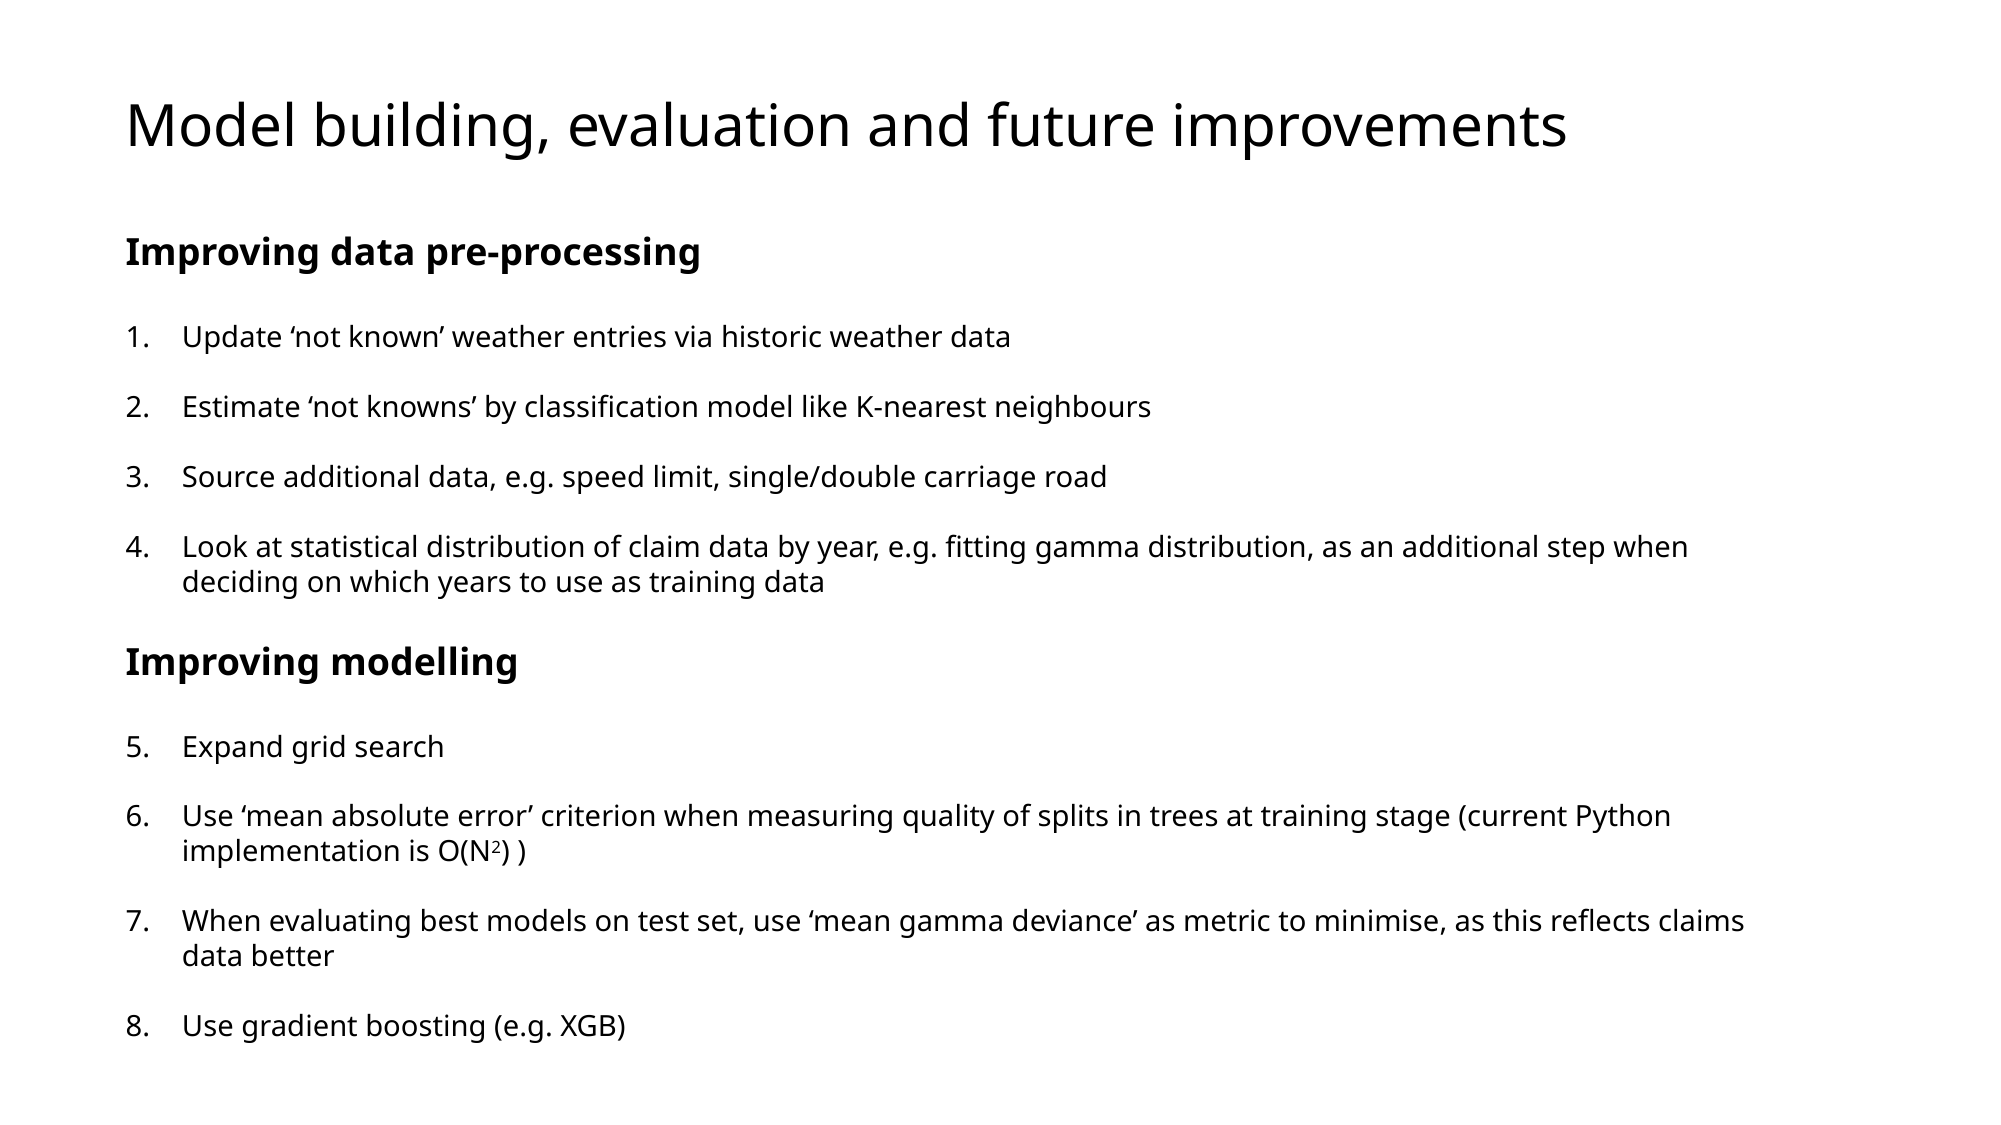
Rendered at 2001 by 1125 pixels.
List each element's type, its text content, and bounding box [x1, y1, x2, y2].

text_box Model building, evaluation and future improvements Improving data pre-processing Update ‘not known’ weather entries via historic weather data Estimate ‘not knowns’ by classification model like K-nearest neighbours Source additional data, e.g. speed limit, single/double carriage road Look at statistical distribution of claim data by year, e.g. fitting gamma distribution, as an additional step when deciding on which years to use as training data Improving modelling Expand grid search Use ‘mean absolute error’ criterion when measuring quality of splits in trees at training stage (current Python implementation is O(N2) ) When evaluating best models on test set, use ‘mean gamma deviance’ as metric to minimise, as this reflects claims data better Use gradient boosting (e.g. XGB) [110, 80, 1824, 1095]
